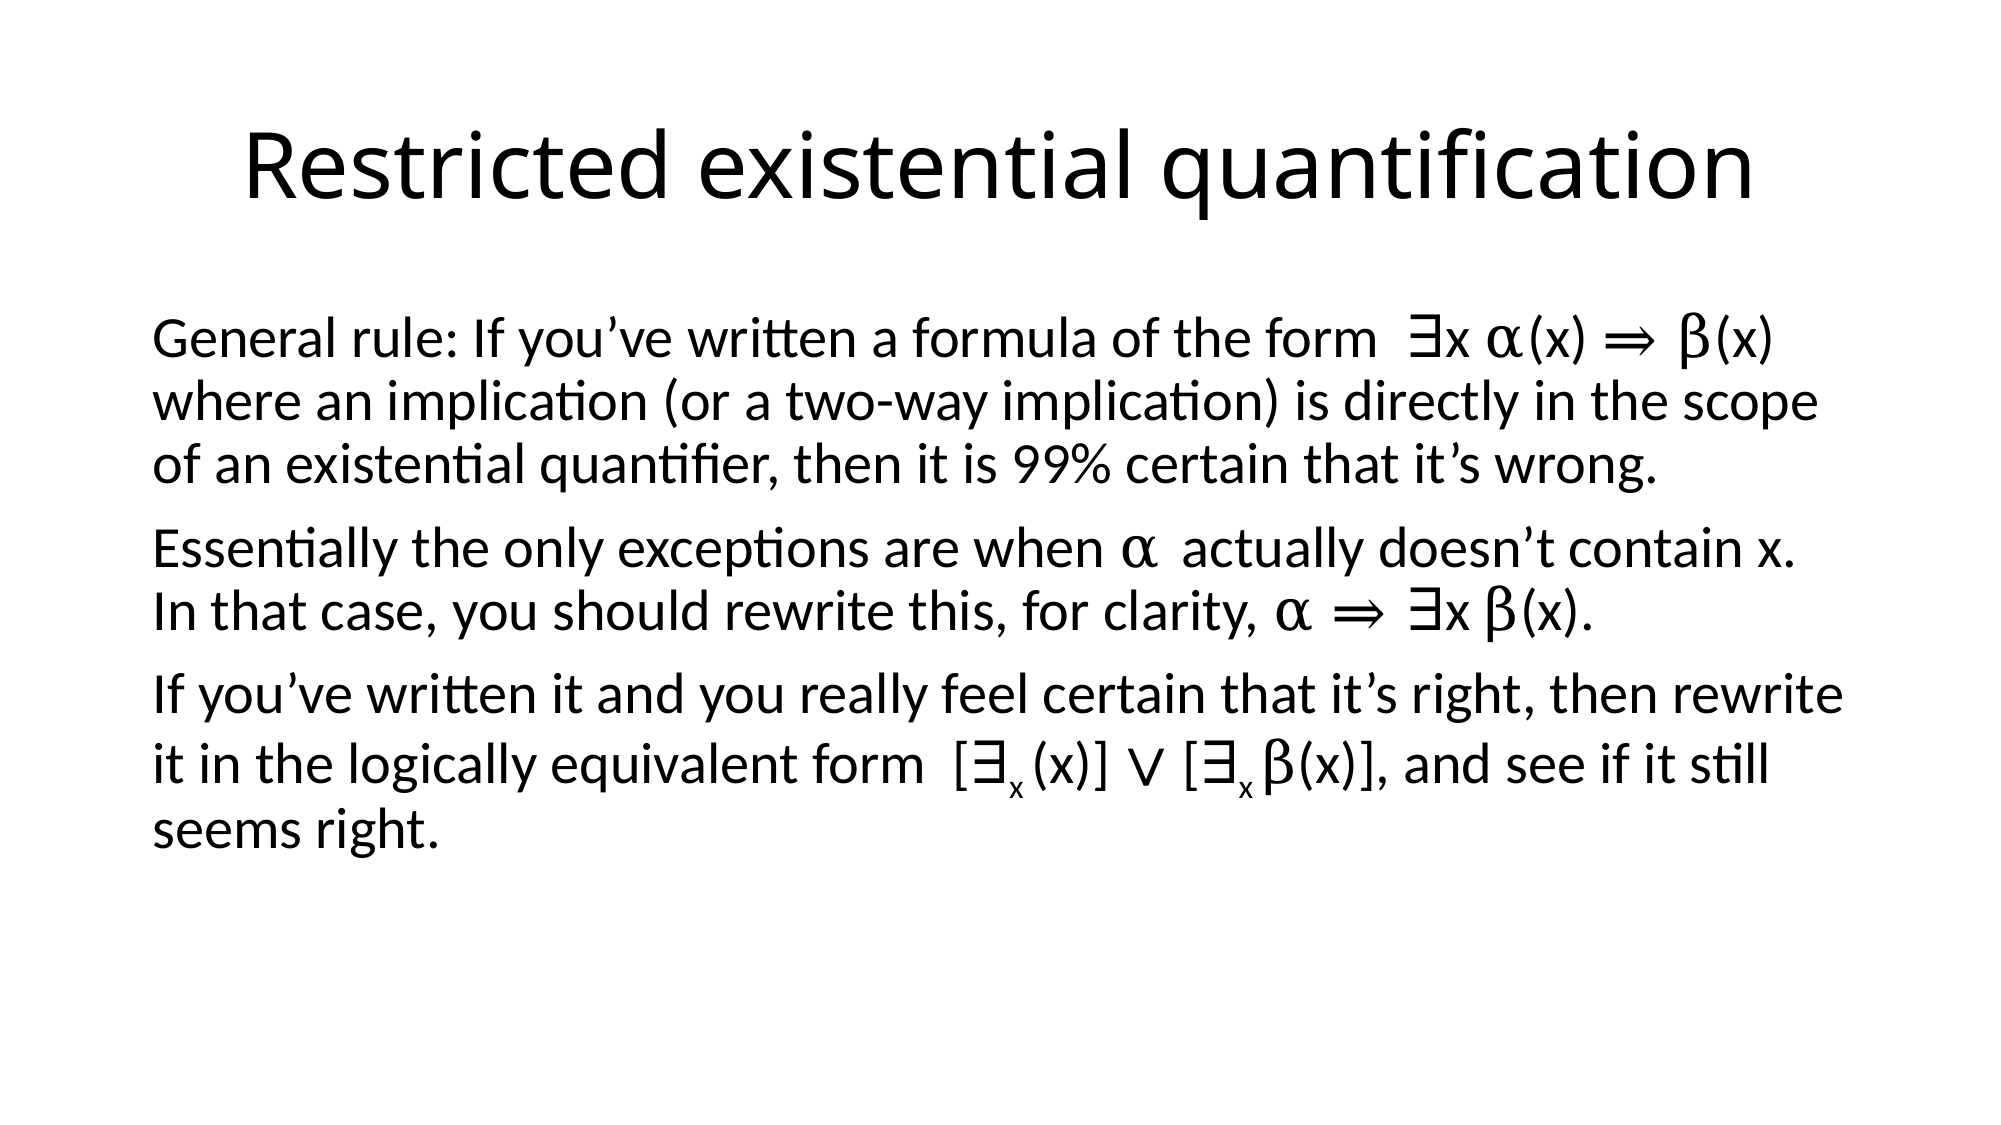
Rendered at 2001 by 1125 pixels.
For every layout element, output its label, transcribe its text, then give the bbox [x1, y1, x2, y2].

title Restricted existential quantification [137, 59, 1863, 278]
